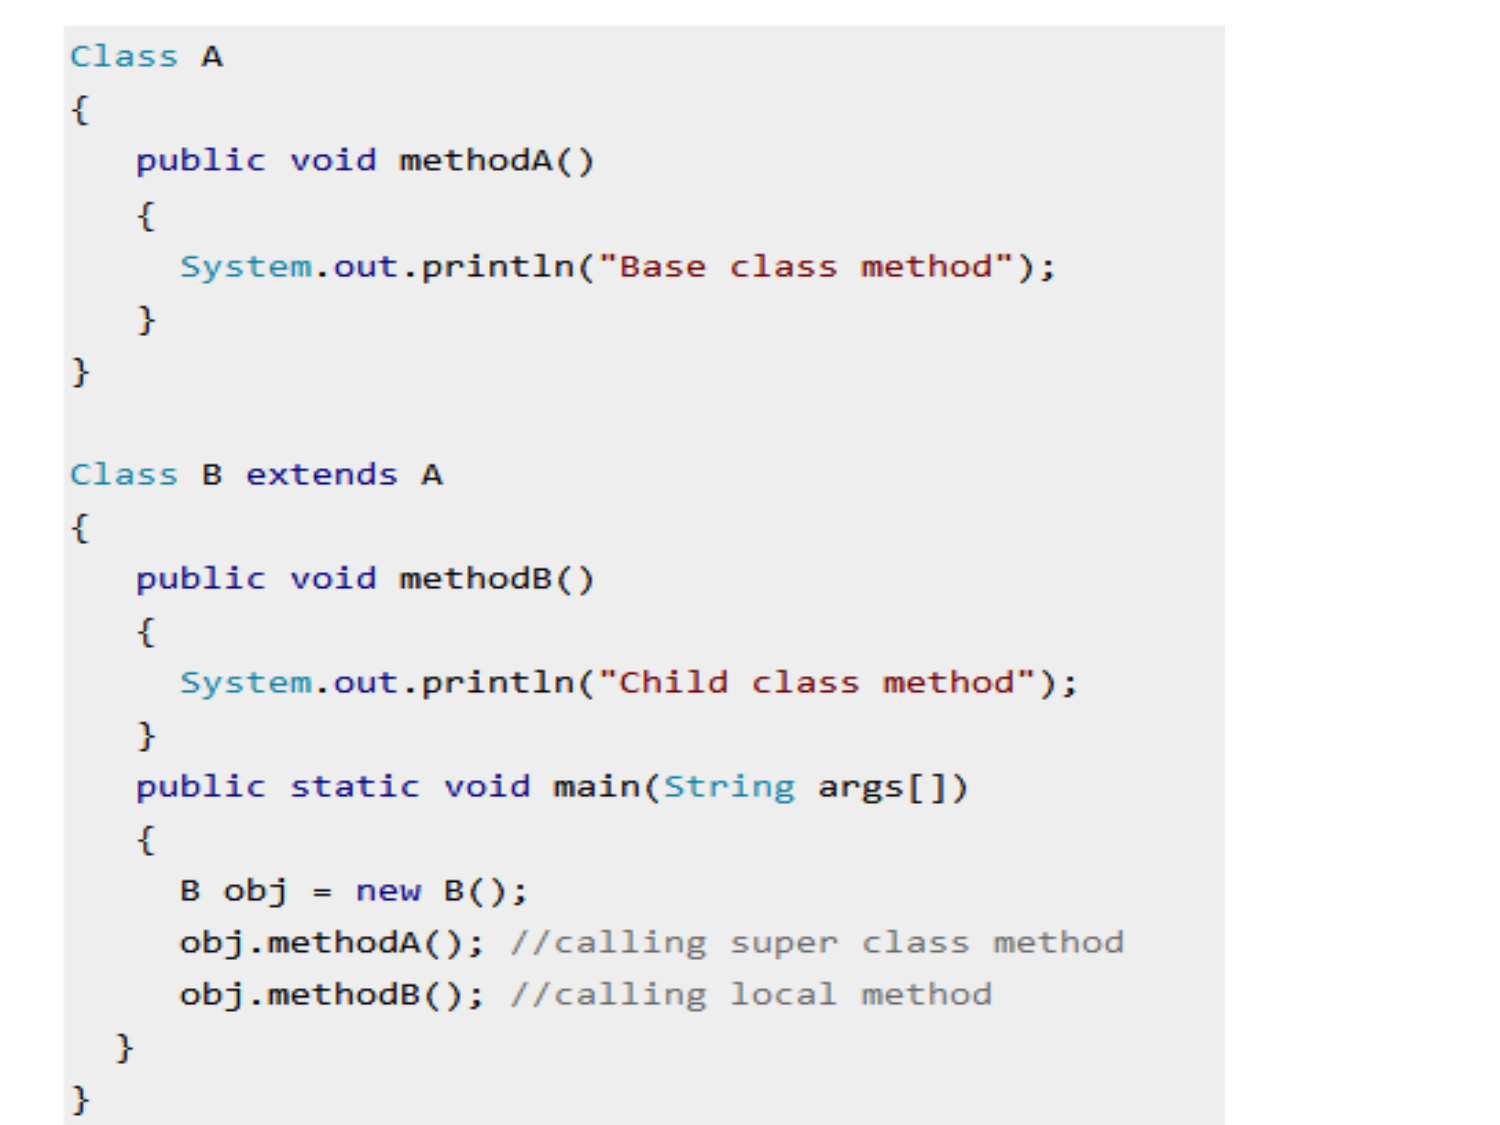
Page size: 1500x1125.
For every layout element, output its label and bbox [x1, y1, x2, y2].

list [62, 24, 1226, 1125]
